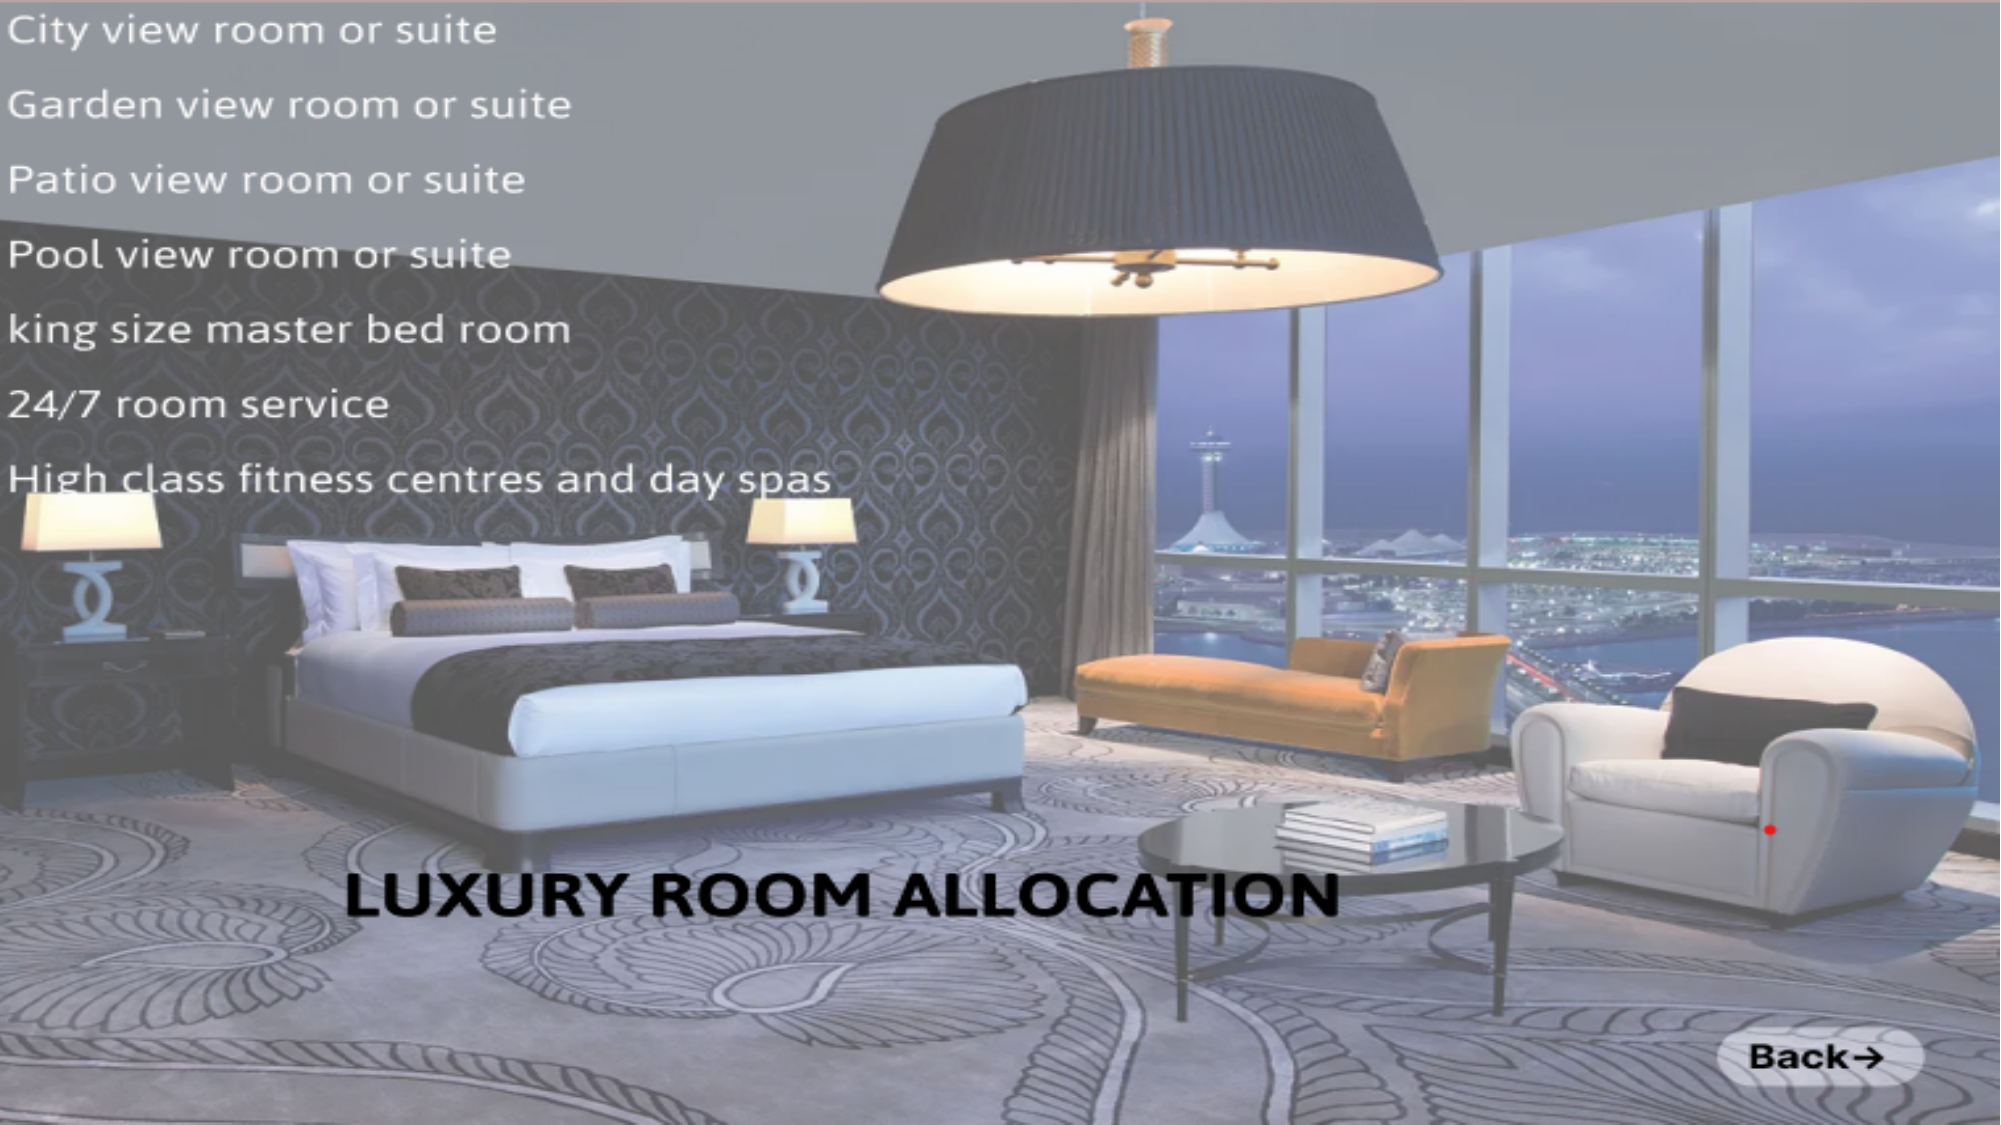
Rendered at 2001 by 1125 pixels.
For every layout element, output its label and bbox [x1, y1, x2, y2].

list [0, 0, 2000, 1125]
